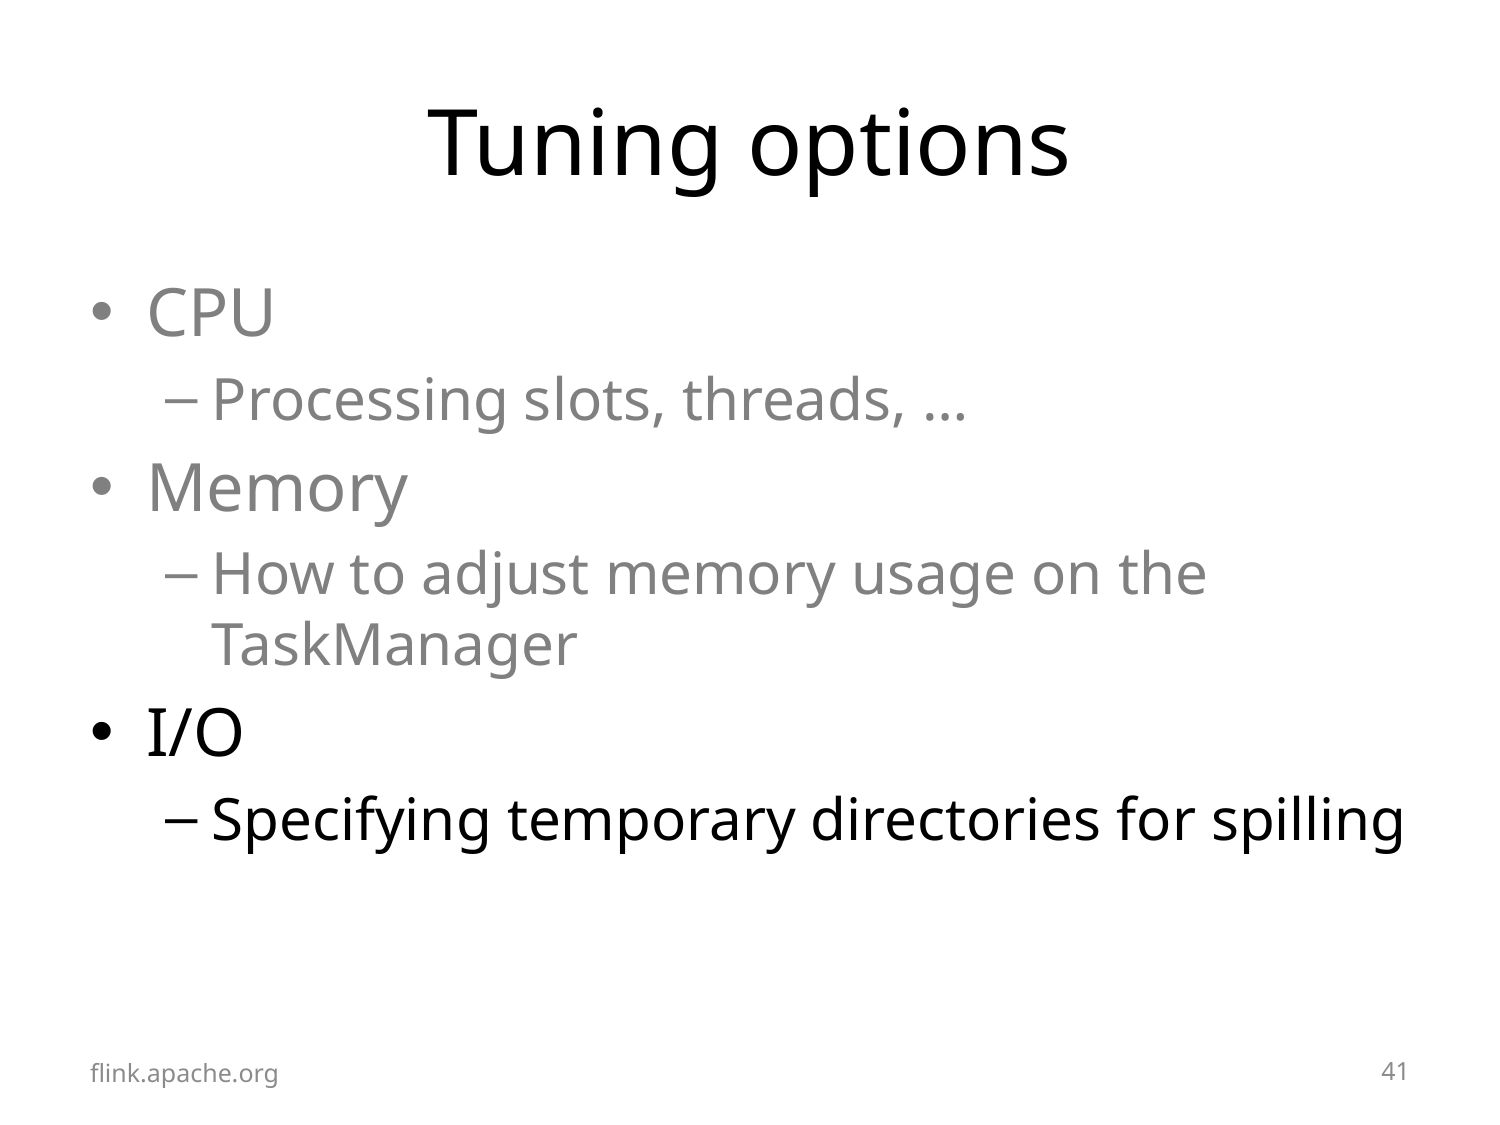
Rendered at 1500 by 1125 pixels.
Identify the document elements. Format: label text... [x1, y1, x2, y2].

list CPU Processing slots, threads, … Memory How to adjust memory usage on the TaskManager I/O Specifying temporary directories for spilling [75, 262, 1425, 1005]
title Tuning options [75, 45, 1425, 233]
slide_number 40 [1074, 1042, 1425, 1103]
slide_number flink.apache.org [75, 1042, 425, 1103]
